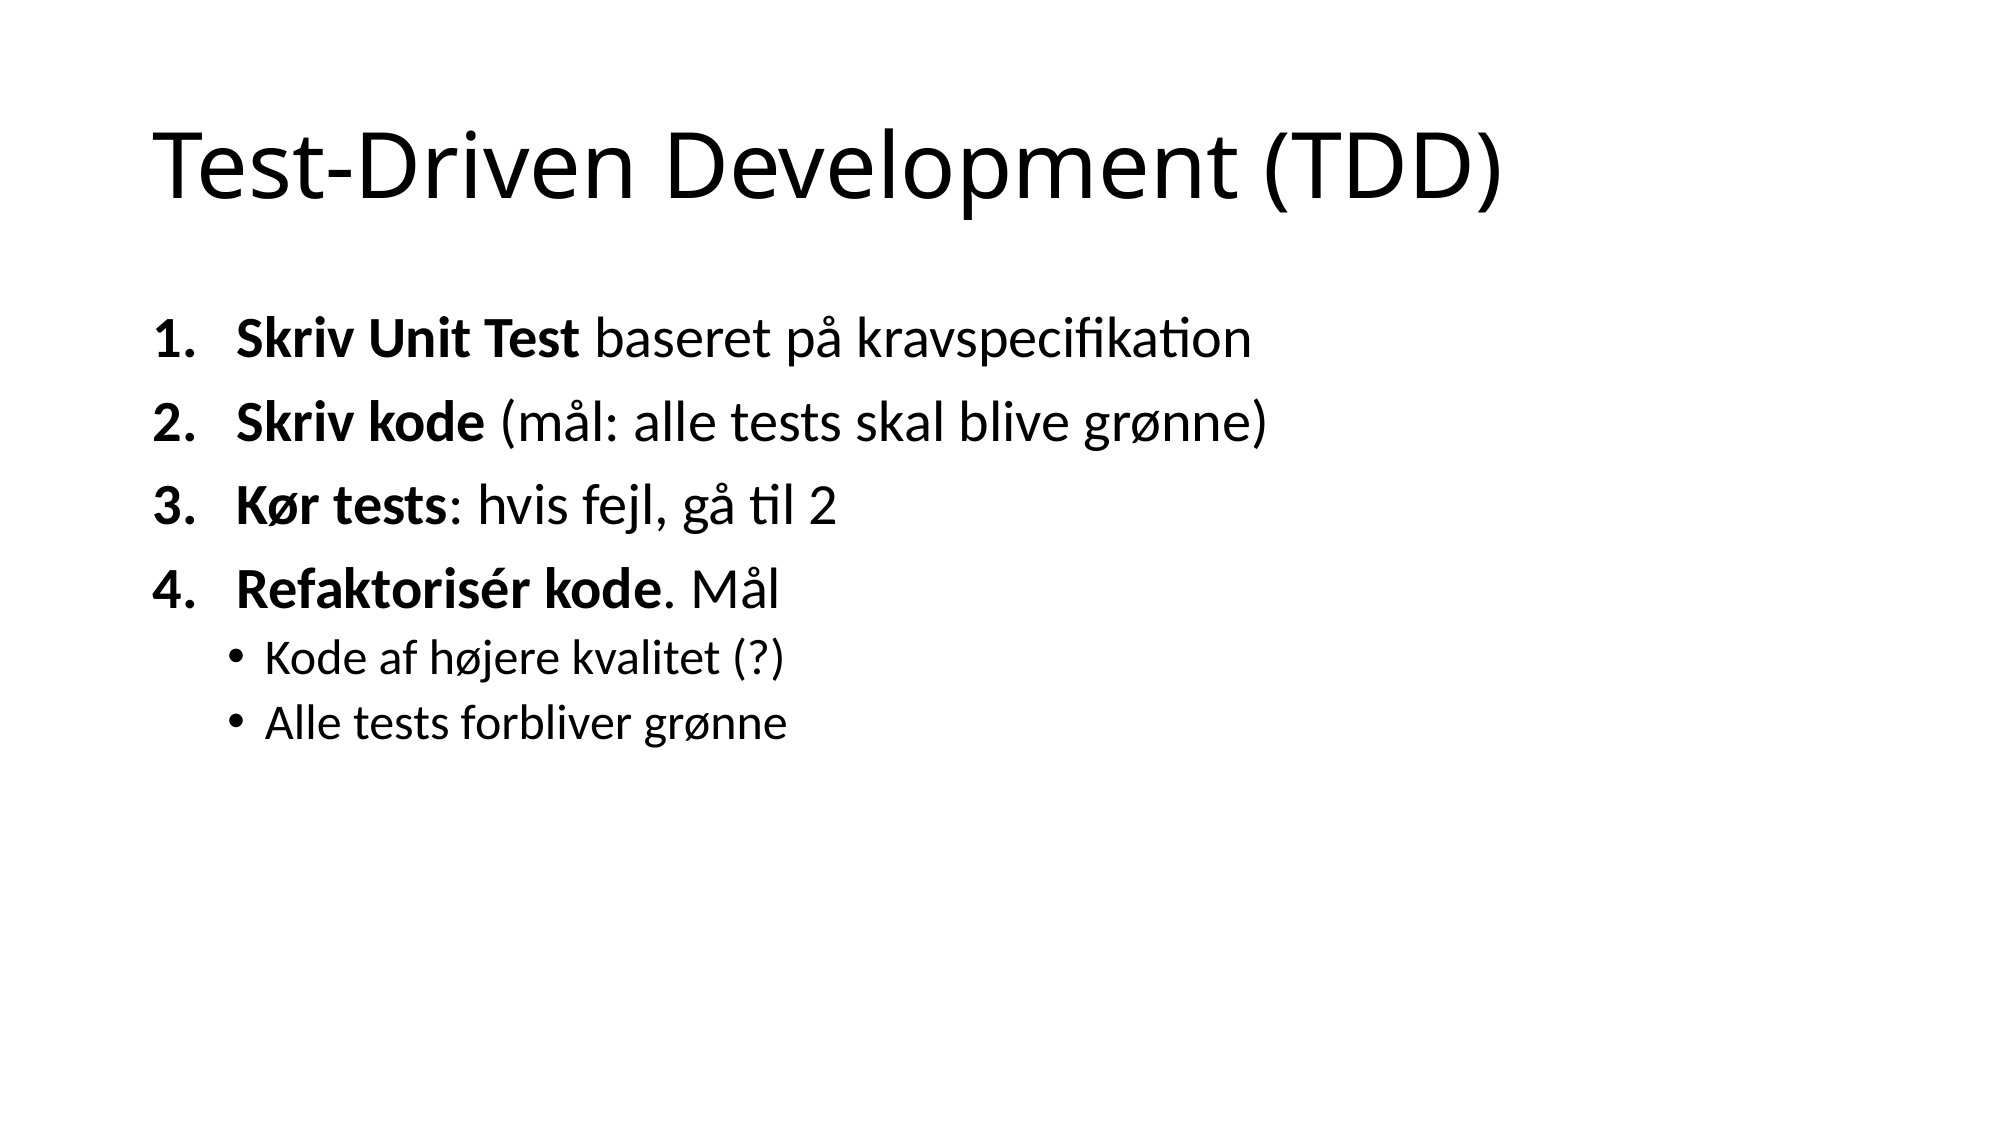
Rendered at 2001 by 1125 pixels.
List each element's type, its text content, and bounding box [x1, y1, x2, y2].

list Skriv Unit Test baseret på kravspecifikation Skriv kode (mål: alle tests skal blive grønne) Kør tests: hvis fejl, gå til 2 Refaktorisér kode. Mål Kode af højere kvalitet (?) Alle tests forbliver grønne [137, 299, 1863, 1014]
title Test-Driven Development (TDD) [137, 59, 1863, 278]
